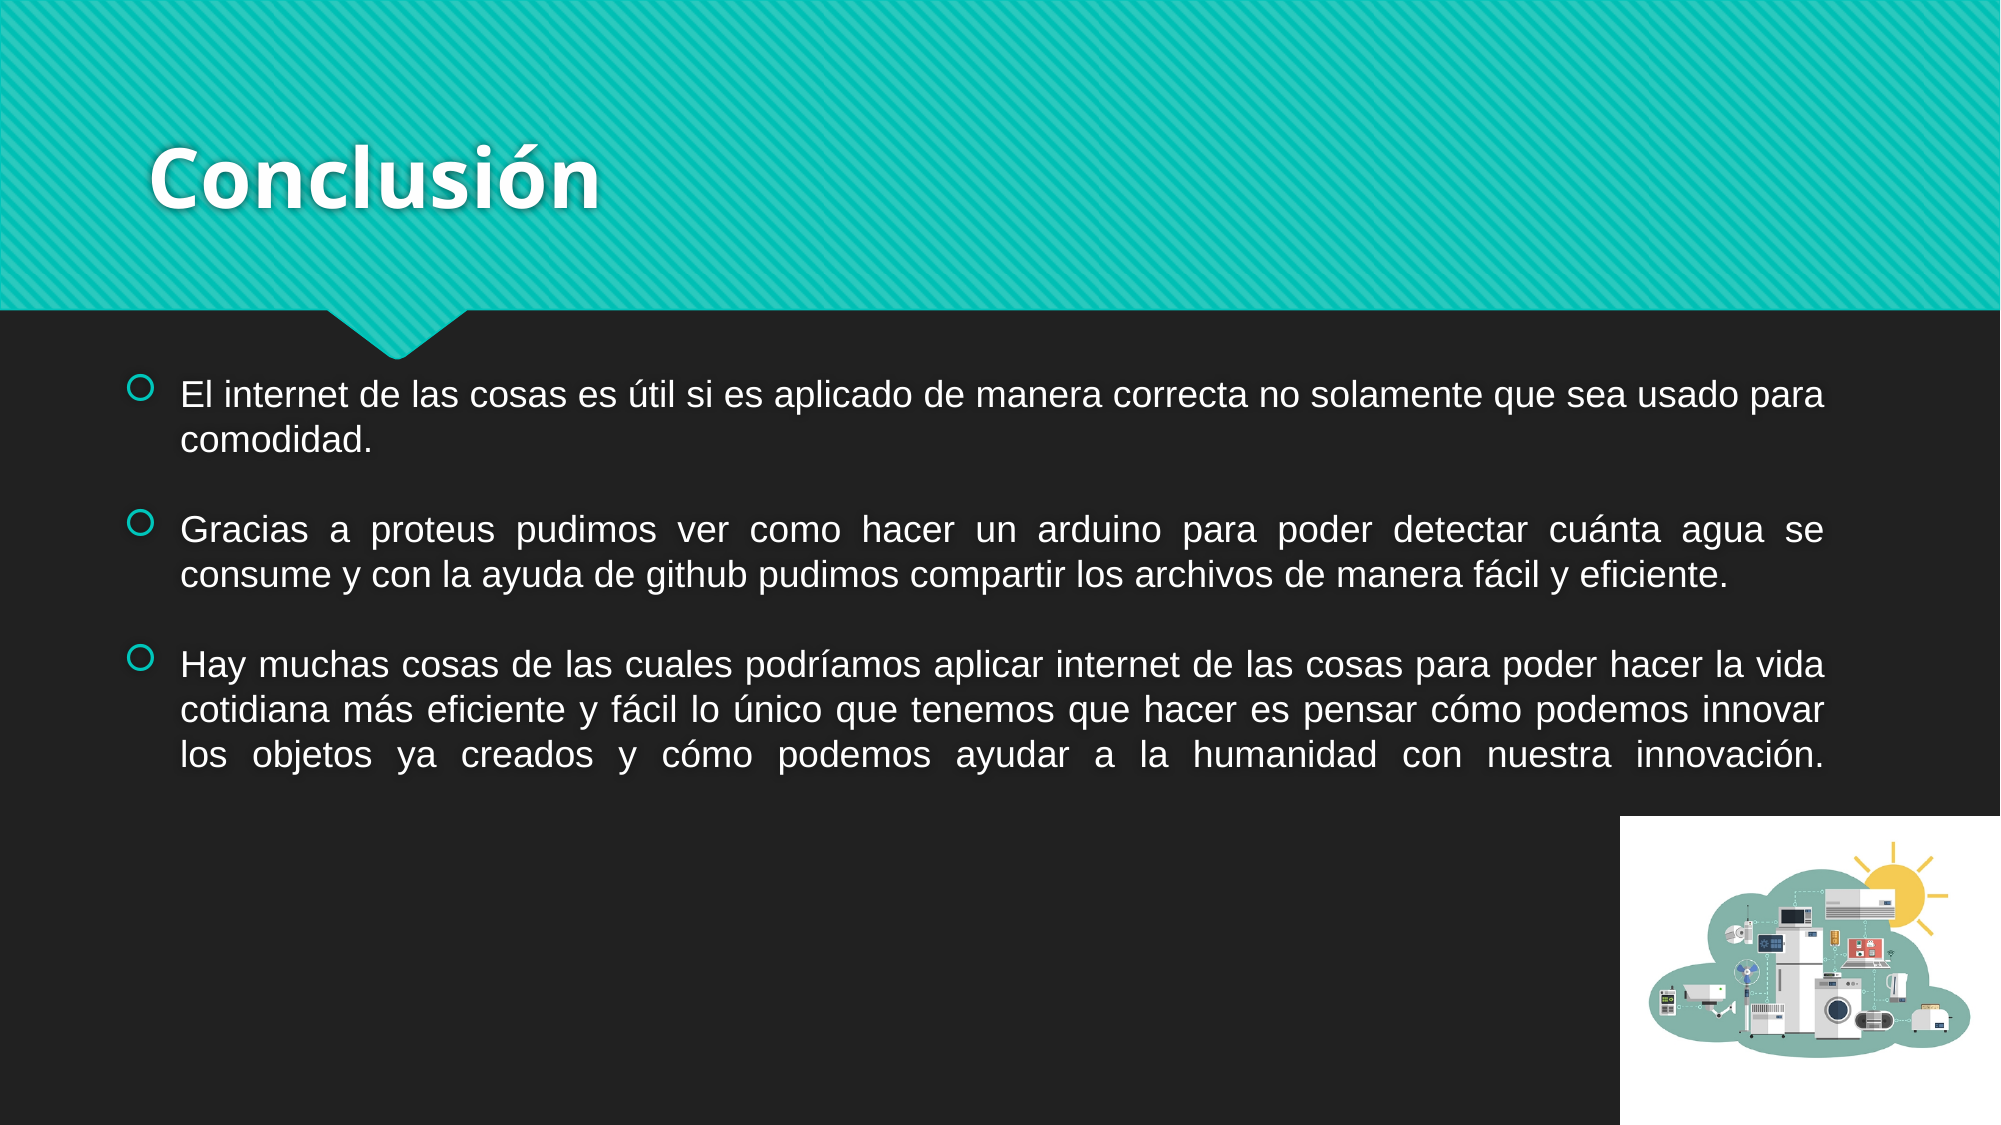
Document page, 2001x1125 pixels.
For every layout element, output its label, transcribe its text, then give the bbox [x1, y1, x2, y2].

picture [1619, 816, 2000, 1125]
title Conclusión [132, 73, 1868, 233]
list El internet de las cosas es útil si es aplicado de manera correcta no solamente que sea usado para comodidad. Gracias a proteus pudimos ver como hacer un arduino para poder detectar cuánta agua se consume y con la ayuda de github pudimos compartir los archivos de manera fácil y eficiente. Hay muchas cosas de las cuales podríamos aplicar internet de las cosas para poder hacer la vida cotidiana más eficiente y fácil lo único que tenemos que hacer es pensar cómo podemos innovar los objetos ya creados y cómo podemos ayudar a la humanidad con nuestra innovación. [108, 296, 1840, 894]
